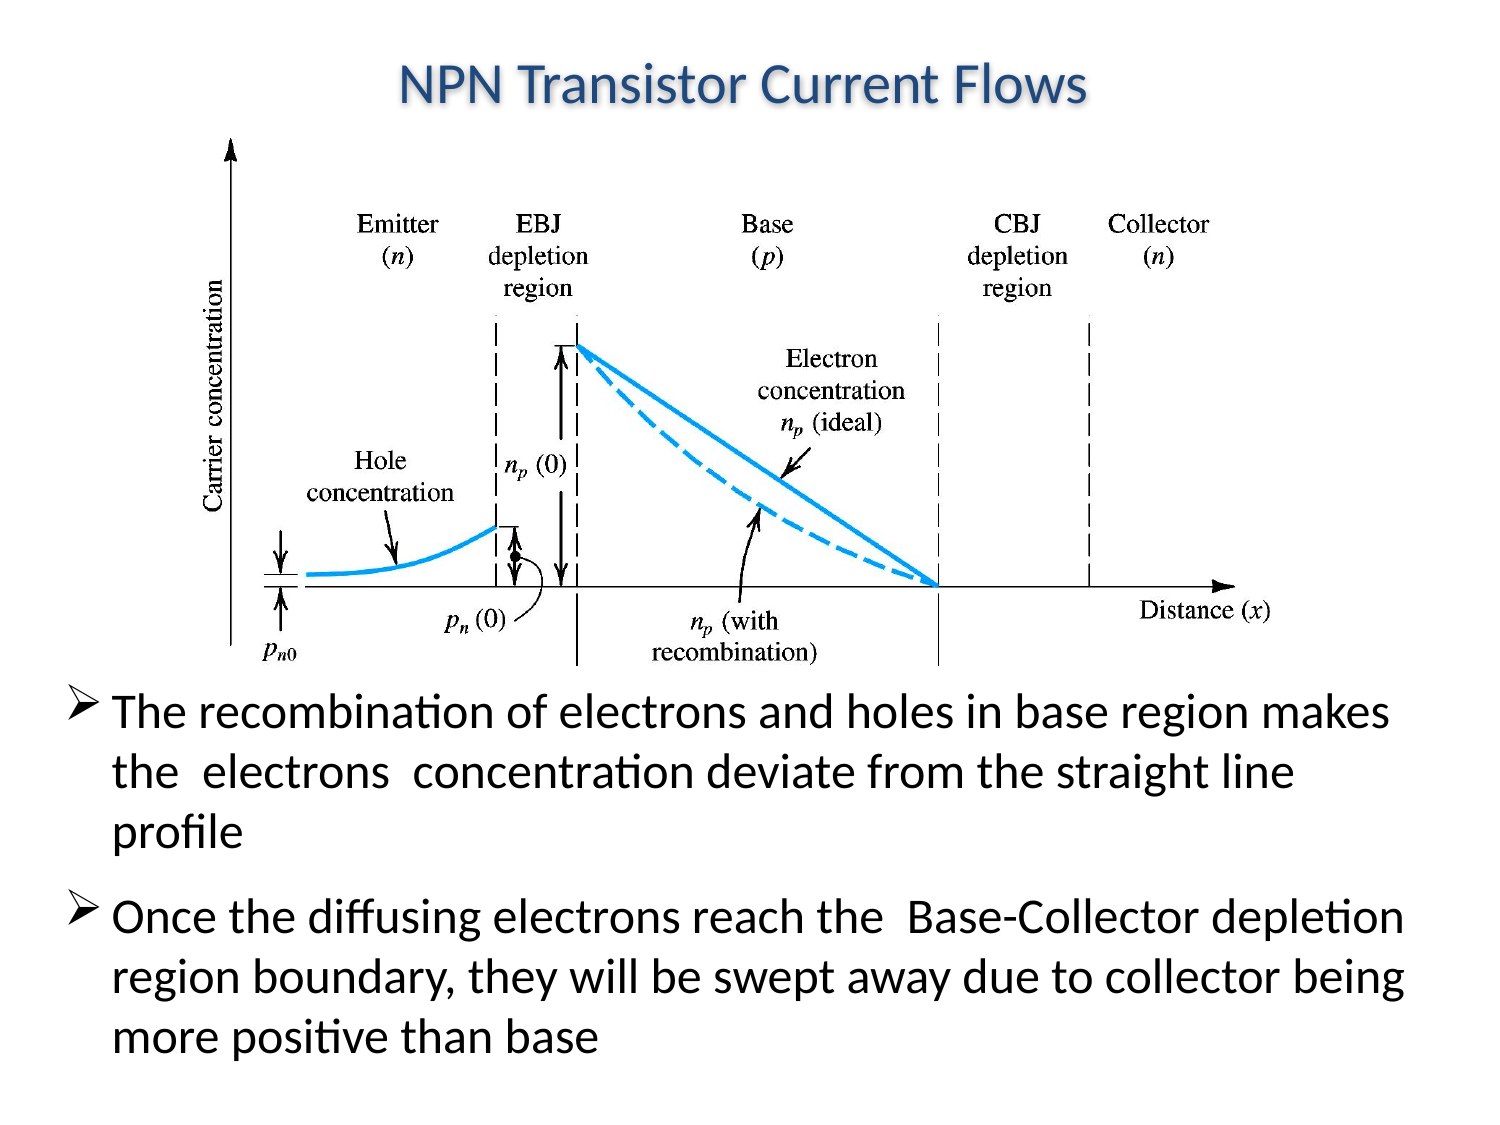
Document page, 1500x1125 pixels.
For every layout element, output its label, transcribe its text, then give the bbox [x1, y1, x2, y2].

picture [202, 137, 1282, 666]
text_box NPN Transistor Current Flows [99, 37, 1388, 163]
text_box The recombination of electrons and holes in base region makes the electrons concentration deviate from the straight line profile Once the diffusing electrons reach the Base-Collector depletion region boundary, they will be swept away due to collector being more positive than base [50, 670, 1450, 1125]
